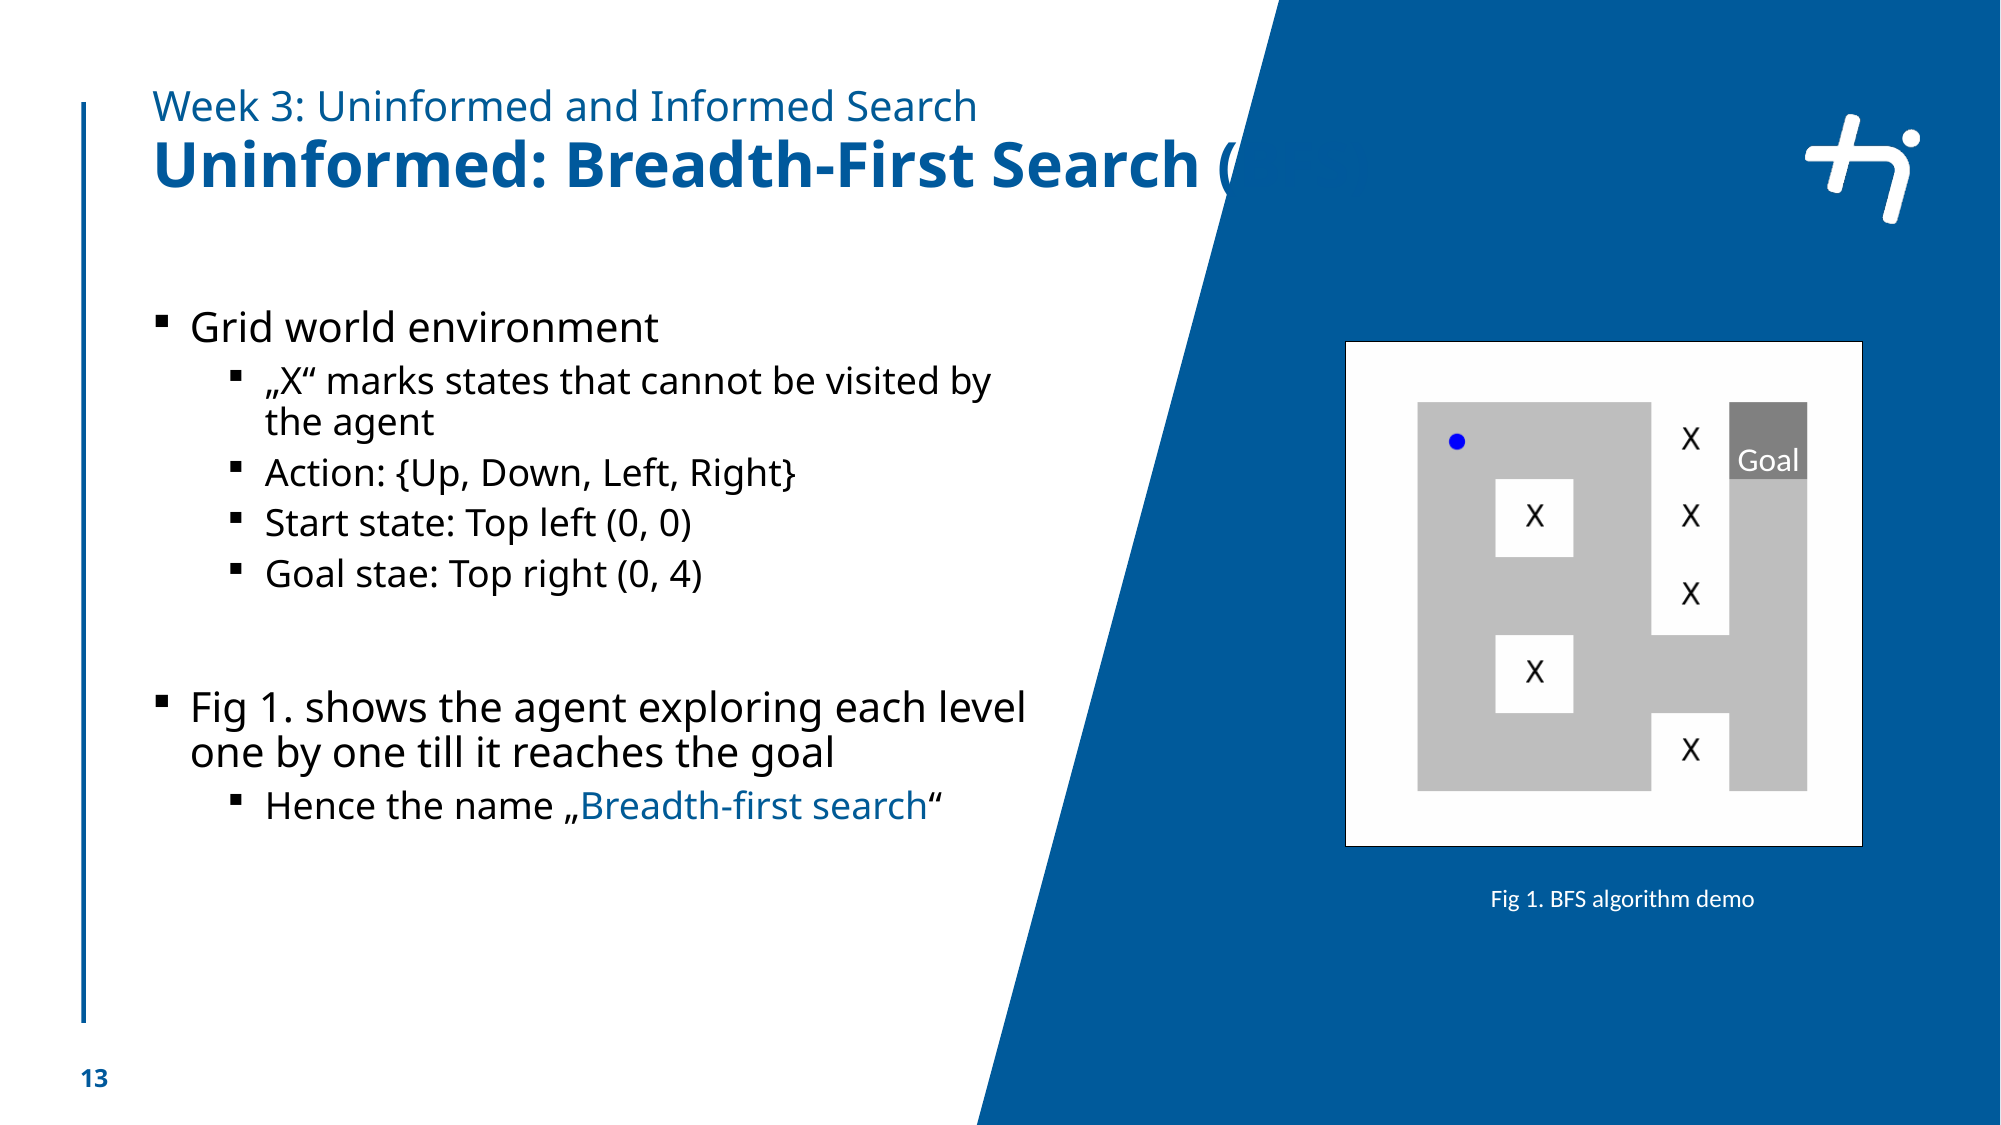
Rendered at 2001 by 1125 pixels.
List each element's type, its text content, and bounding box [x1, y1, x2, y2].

slide_number 13 [64, 1047, 488, 1113]
text_box Fig 1. BFS algorithm demo [1476, 875, 1771, 920]
list Grid world environment „X“ marks states that cannot be visited by the agent Action: {Up, Down, Left, Right} Start state: Top left (0, 0) Goal stae: Top right (0, 4) Fig 1. shows the agent exploring each level one by one till it reaches the goal Hence the name „Breadth-first search“ [137, 299, 1071, 1014]
list Week 3: Uninformed and Informed Search [137, 77, 1800, 161]
title Uninformed: Breadth-First Search (BFS) [137, 161, 1800, 226]
picture [1345, 341, 1863, 847]
